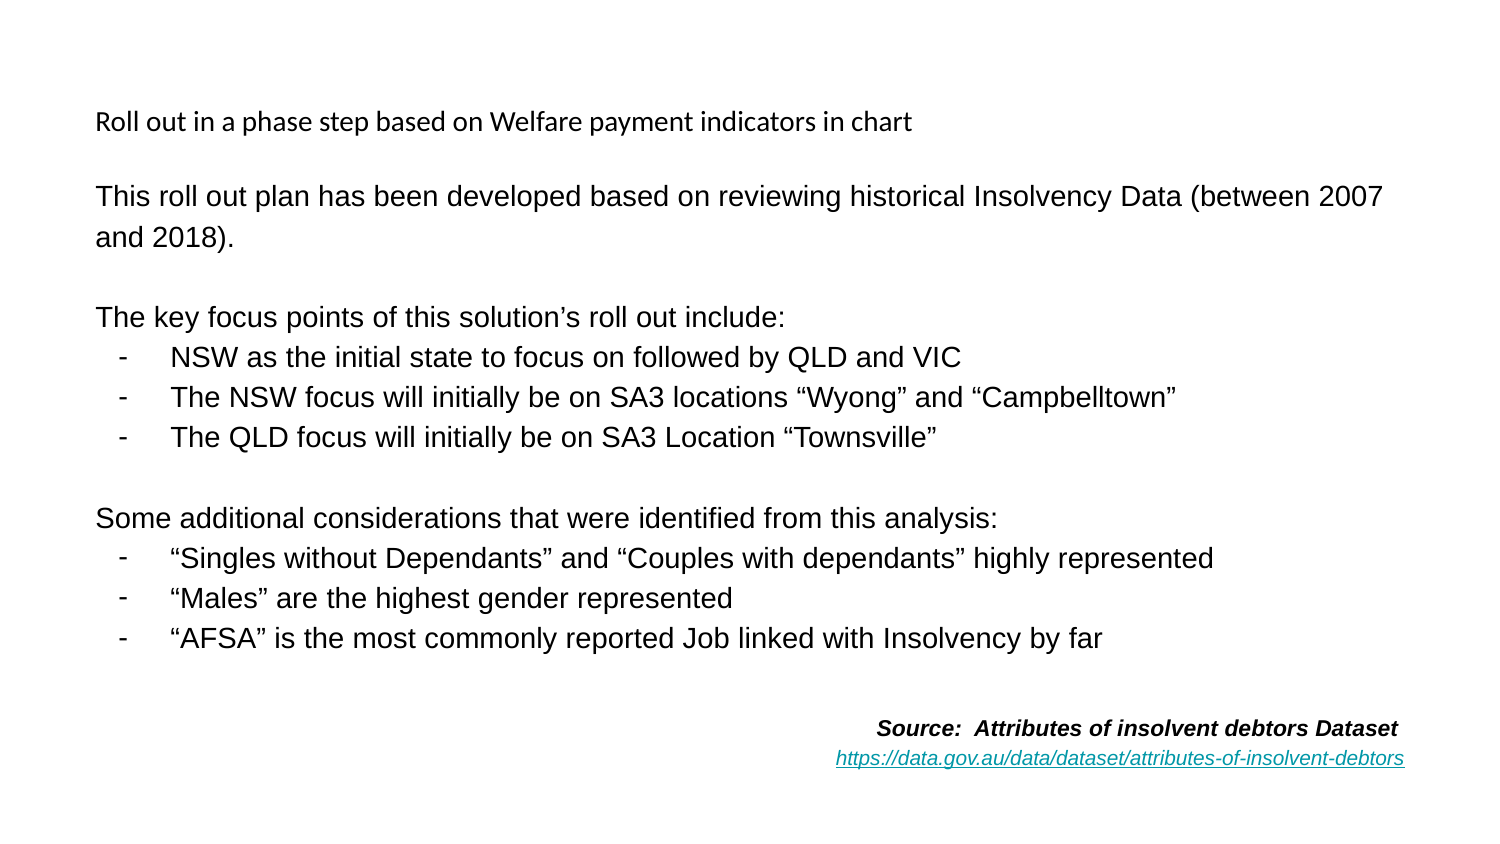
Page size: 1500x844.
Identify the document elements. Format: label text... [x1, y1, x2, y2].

text_box Roll out in a phase step based on Welfare payment indicators in chart This roll out plan has been developed based on reviewing historical Insolvency Data (between 2007 and 2018). The key focus points of this solution’s roll out include: NSW as the initial state to focus on followed by QLD and VIC The NSW focus will initially be on SA3 locations “Wyong” and “Campbelltown” The QLD focus will initially be on SA3 Location “Townsville” Some additional considerations that were identified from this analysis: “Singles without Dependants” and “Couples with dependants” highly represented “Males” are the highest gender represented “AFSA” is the most commonly reported Job linked with Insolvency by far Source: Attributes of insolvent debtors Dataset https://data.gov.au/data/dataset/attributes-of-insolvent-debtors [80, 87, 1420, 757]
